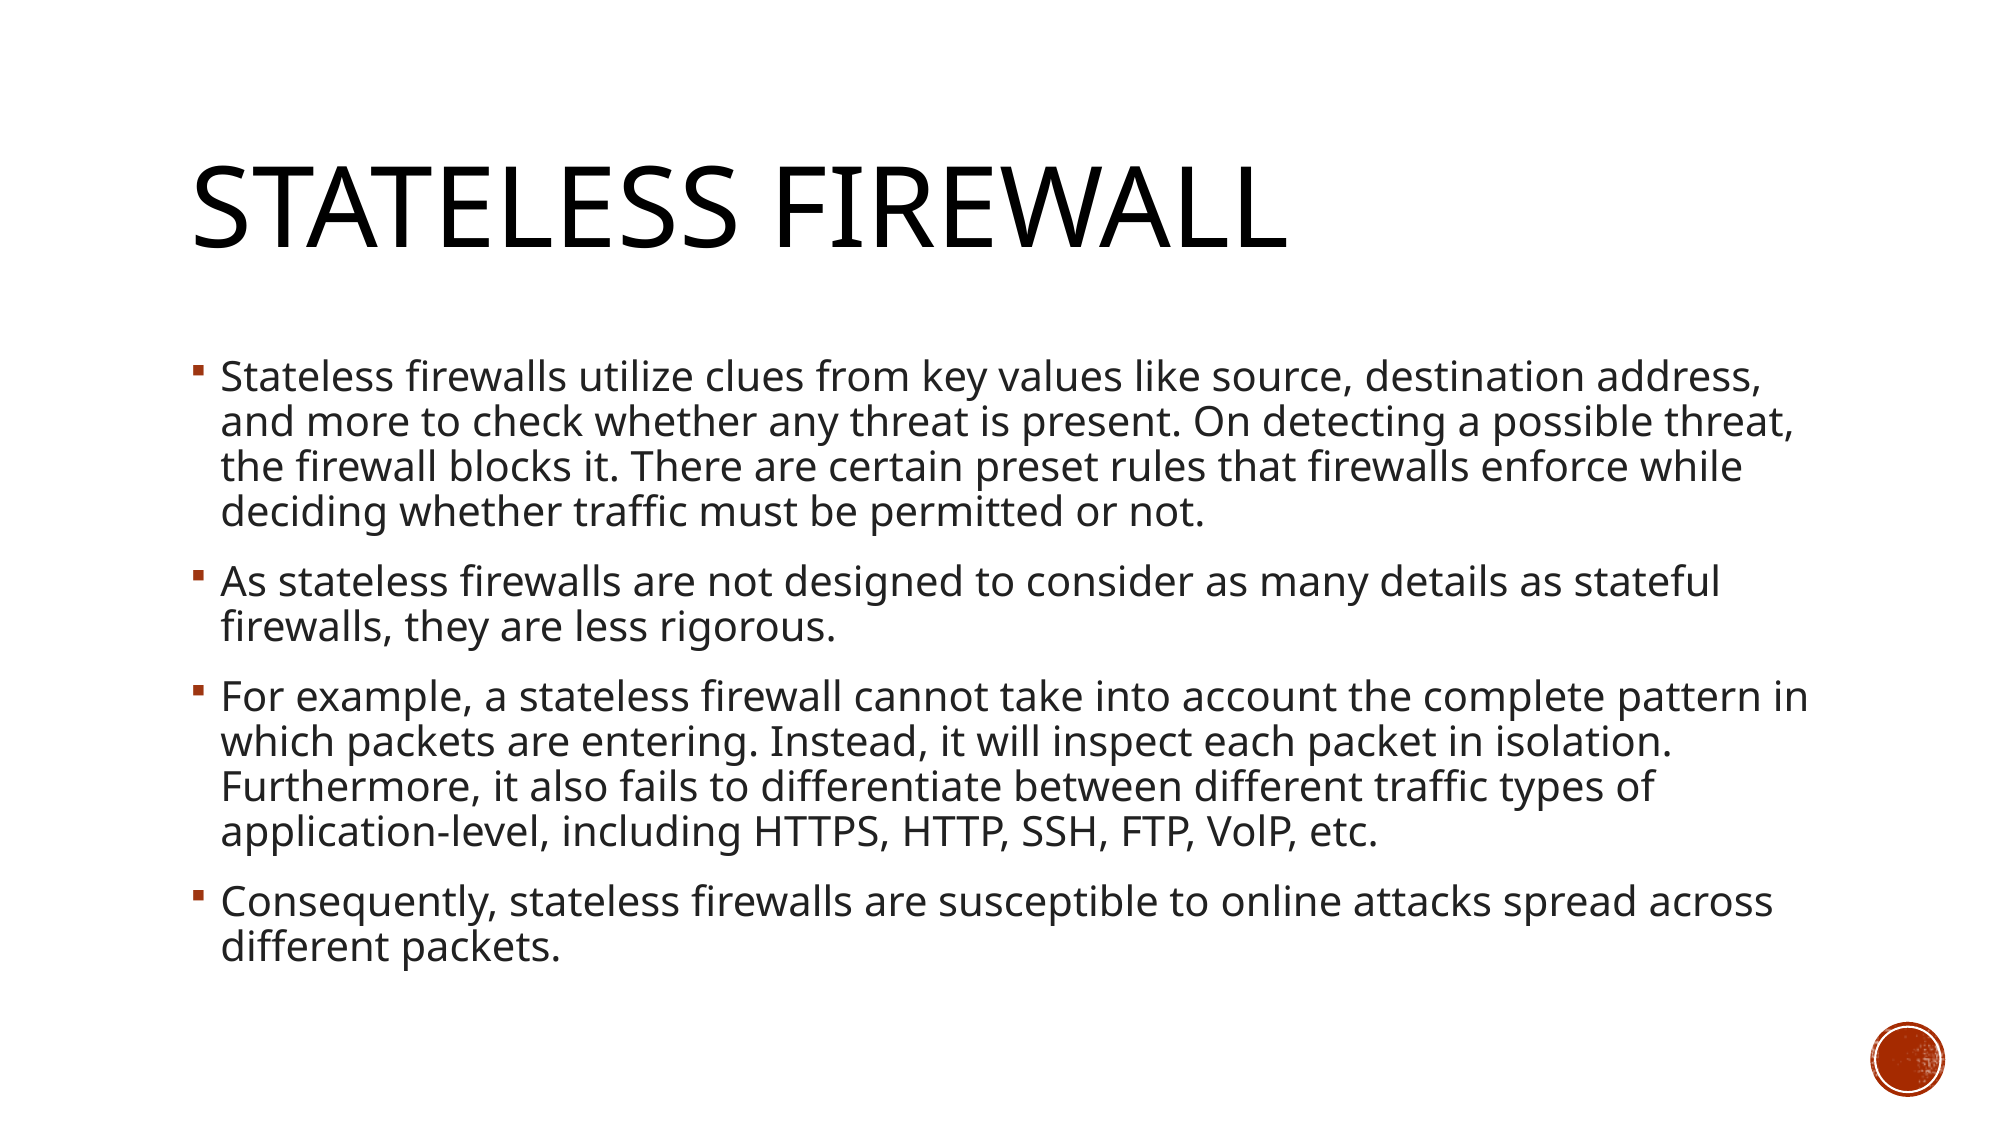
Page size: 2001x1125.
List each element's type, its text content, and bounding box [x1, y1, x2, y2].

list Stateless firewalls utilize clues from key values like source, destination address, and more to check whether any threat is present. On detecting a possible threat, the firewall blocks it. There are certain preset rules that firewalls enforce while deciding whether traffic must be permitted or not. As stateless firewalls are not designed to consider as many details as stateful firewalls, they are less rigorous. For example, a stateless firewall cannot take into account the complete pattern in which packets are entering. Instead, it will inspect each packet in isolation. Furthermore, it also fails to differentiate between different traffic types of application-level, including HTTPS, HTTP, SSH, FTP, VolP, etc. Consequently, stateless firewalls are susceptible to online attacks spread across different packets. [175, 348, 1826, 1013]
title Stateless firewall [175, 79, 1826, 344]
